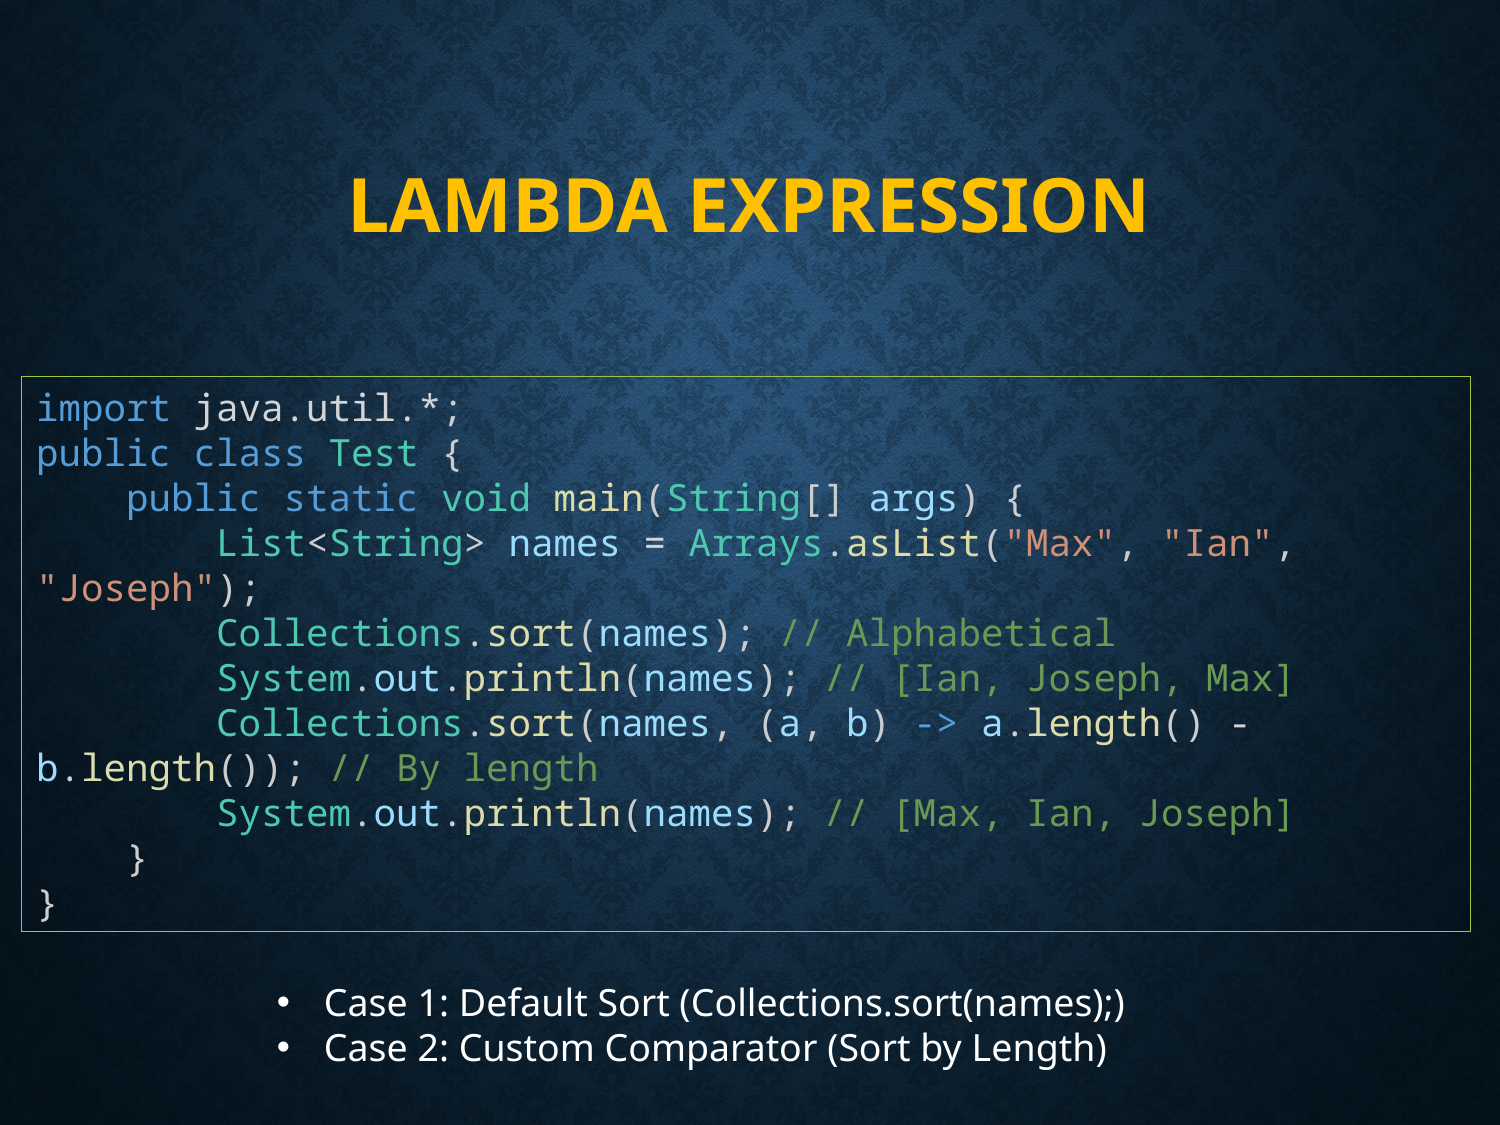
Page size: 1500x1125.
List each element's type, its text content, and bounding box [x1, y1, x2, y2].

text_box import java.util.*; public class Test { public static void main(String[] args) { List<String> names = Arrays.asList("Max", "Ian", "Joseph"); Collections.sort(names); // Alphabetical System.out.println(names); // [Ian, Joseph, Max] Collections.sort(names, (a, b) -> a.length() - b.length()); // By length System.out.println(names); // [Max, Ian, Joseph] } } [21, 376, 1471, 932]
title Lambda Expression [112, 99, 1387, 318]
text_box Case 1: Default Sort (Collections.sort(names);) Case 2: Custom Comparator (Sort by Length) [262, 971, 1368, 1077]
